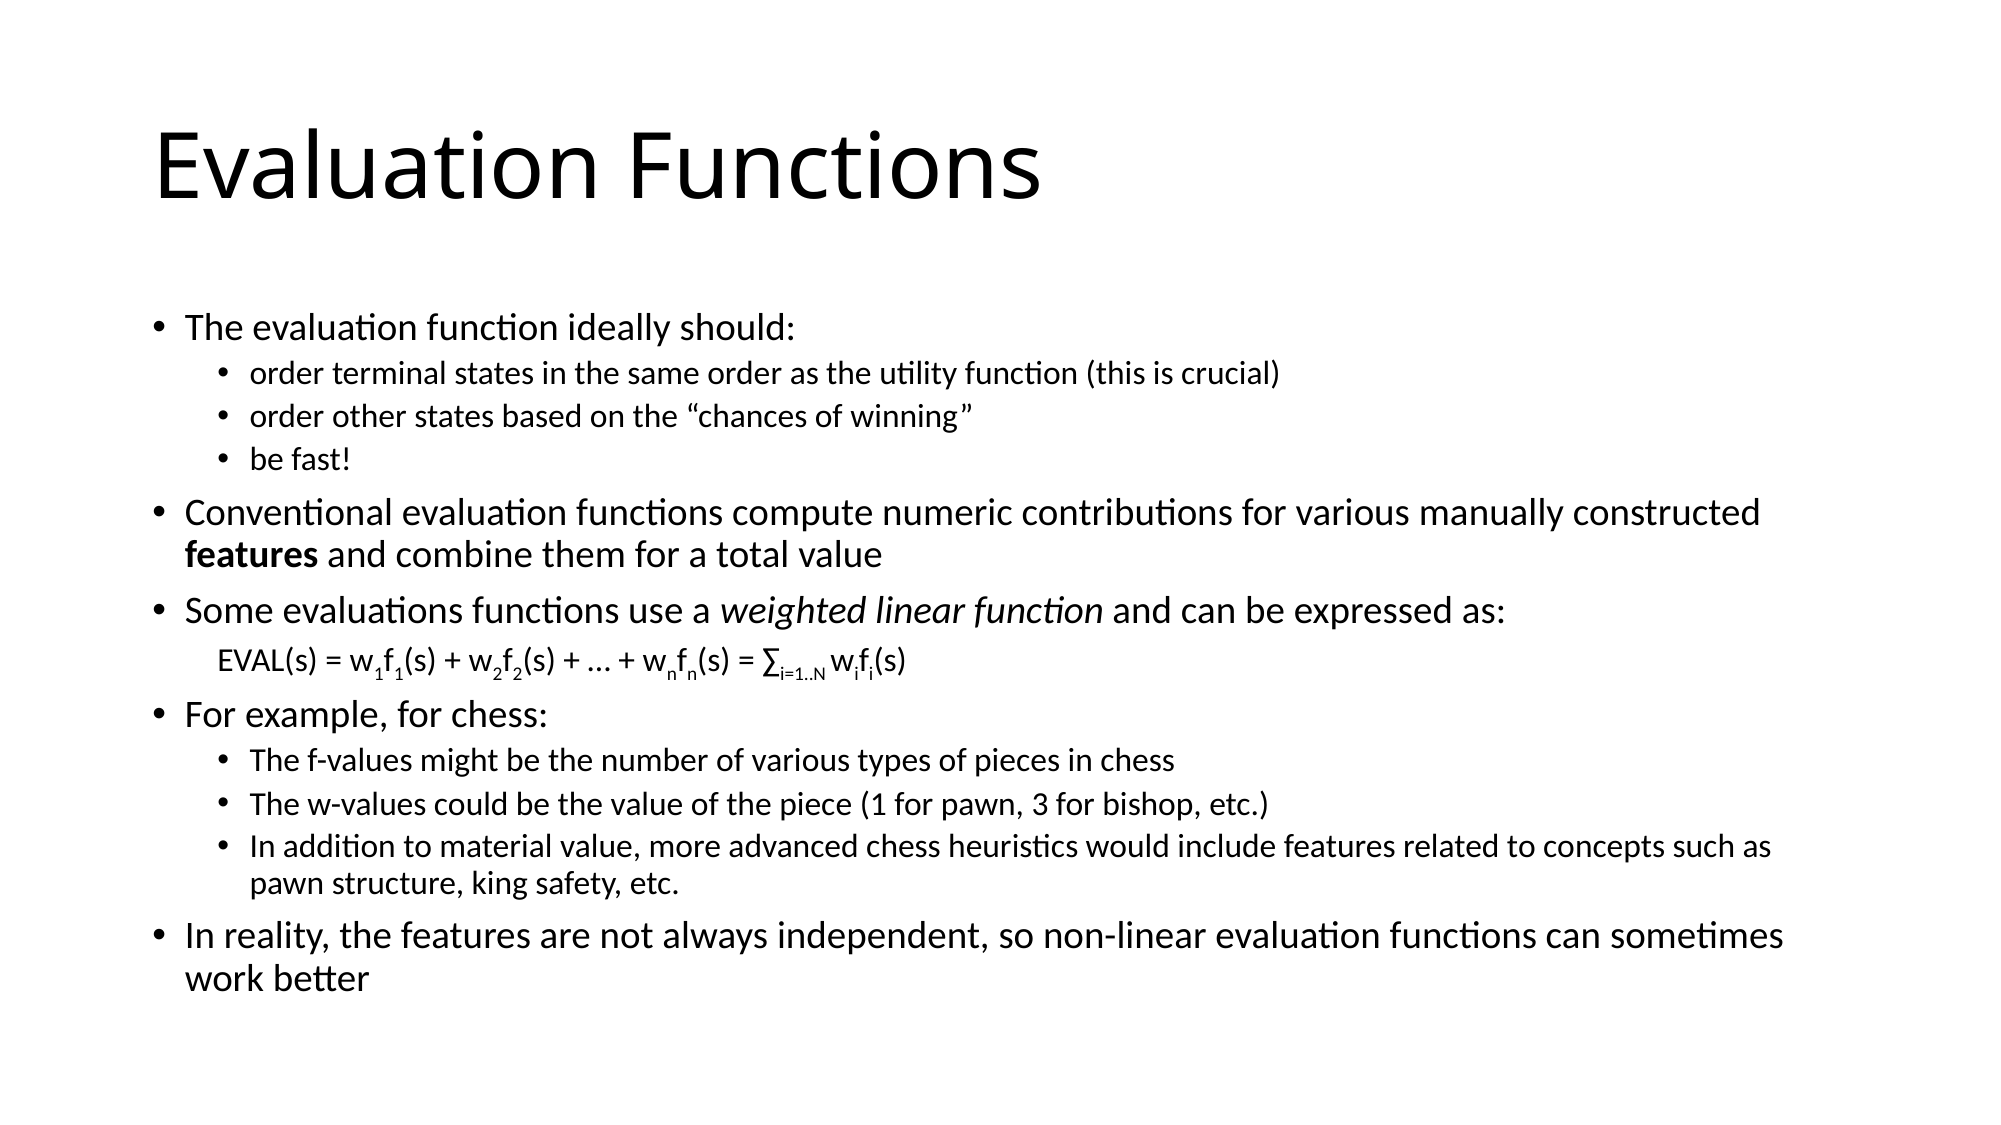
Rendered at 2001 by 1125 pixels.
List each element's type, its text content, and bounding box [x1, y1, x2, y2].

list The evaluation function ideally should: order terminal states in the same order as the utility function (this is crucial) order other states based on the “chances of winning” be fast! Conventional evaluation functions compute numeric contributions for various manually constructed features and combine them for a total value Some evaluations functions use a weighted linear function and can be expressed as: EVAL(s) = w1f1(s) + w2f2(s) + … + wnfn(s) = ∑i=1..N wifi(s) For example, for chess: The f-values might be the number of various types of pieces in chess The w-values could be the value of the piece (1 for pawn, 3 for bishop, etc.) In addition to material value, more advanced chess heuristics would include features related to concepts such as pawn structure, king safety, etc. In reality, the features are not always independent, so non-linear evaluation functions can sometimes work better [137, 299, 1863, 1014]
title Evaluation Functions [137, 59, 1863, 278]
